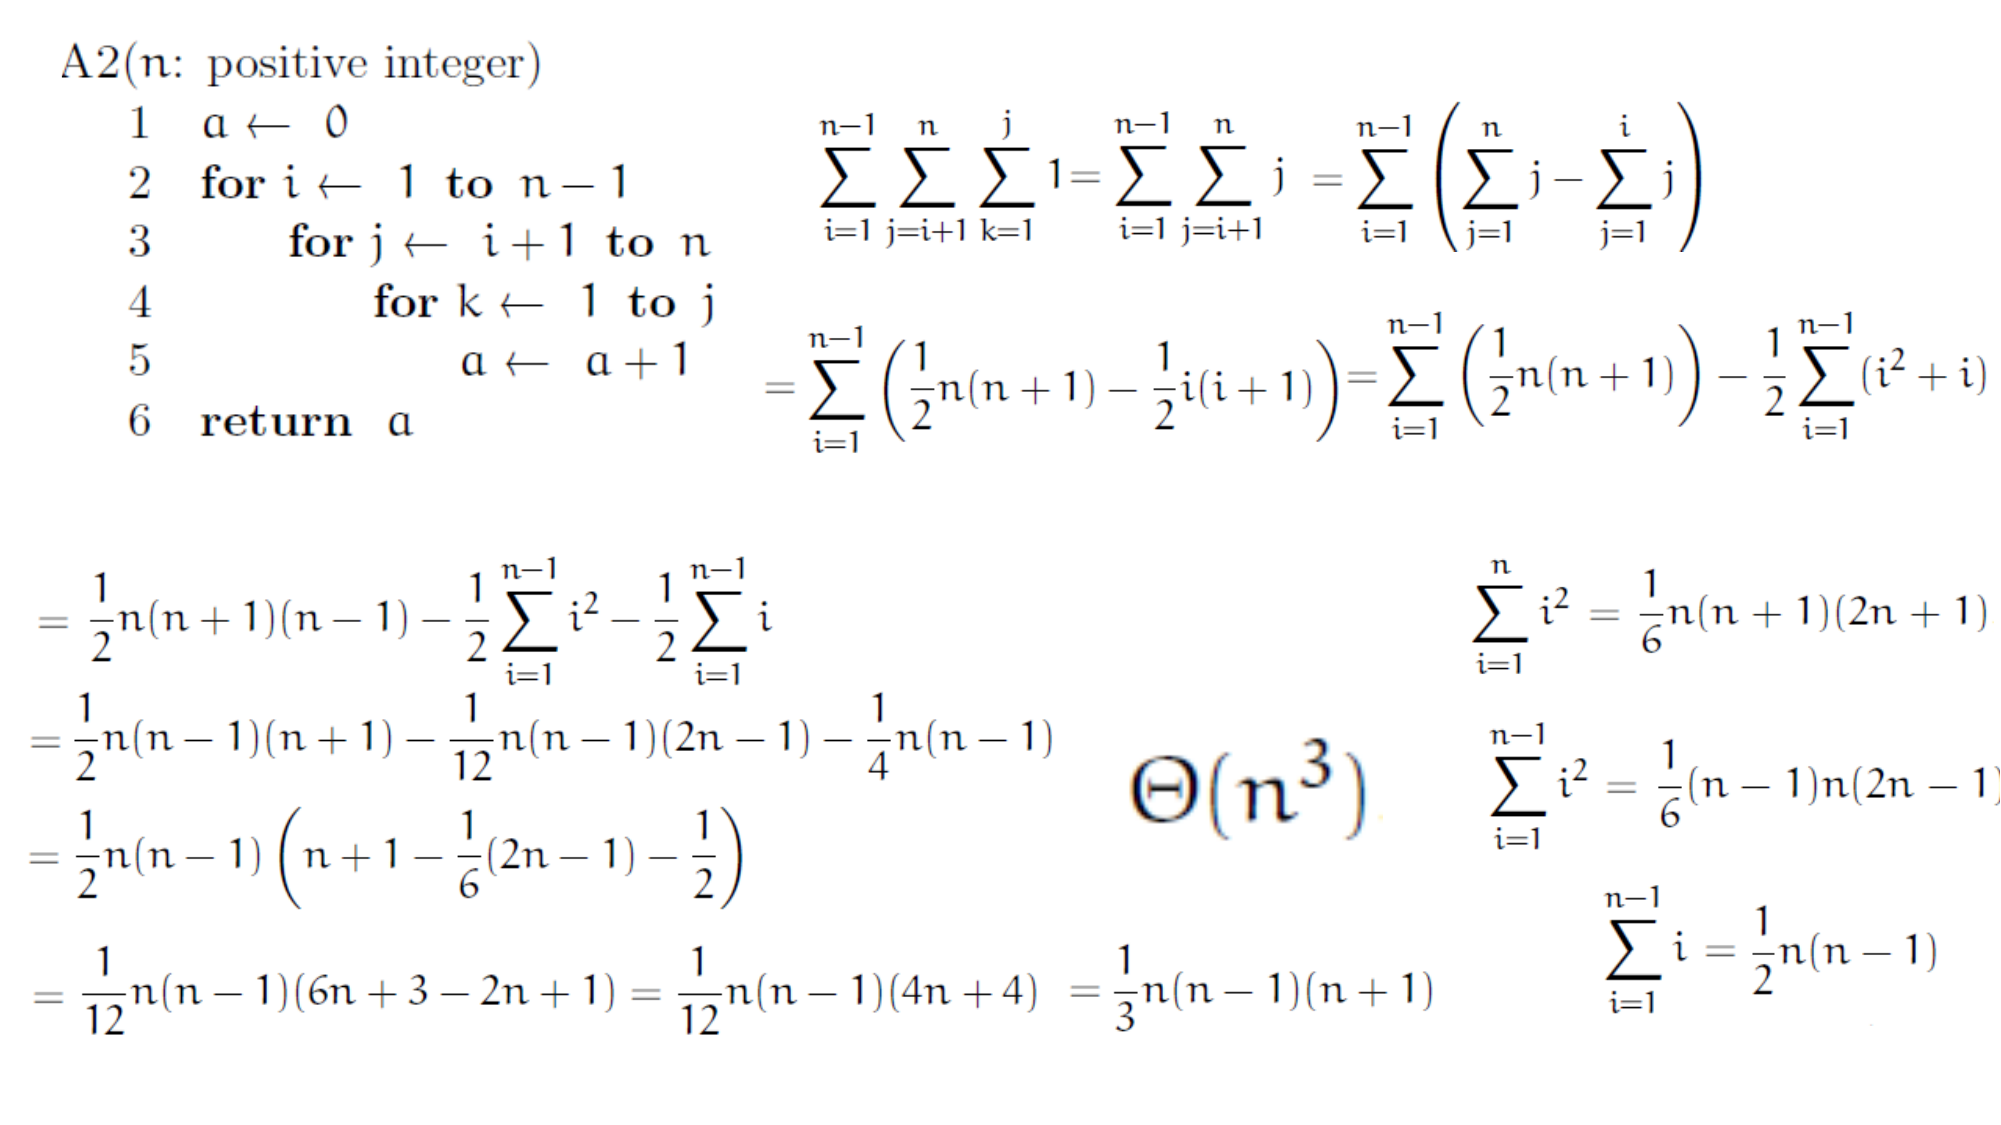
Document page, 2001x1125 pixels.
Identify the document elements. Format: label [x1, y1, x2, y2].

picture [1310, 96, 1706, 252]
picture [798, 99, 1291, 252]
picture [23, 934, 1046, 1049]
picture [1481, 718, 2000, 862]
picture [1460, 556, 1994, 680]
picture [1346, 301, 1994, 449]
picture [756, 315, 1342, 464]
picture [1585, 873, 1941, 1026]
picture [61, 38, 733, 464]
picture [1114, 698, 1383, 862]
picture [1061, 934, 1436, 1042]
picture [20, 546, 1063, 914]
